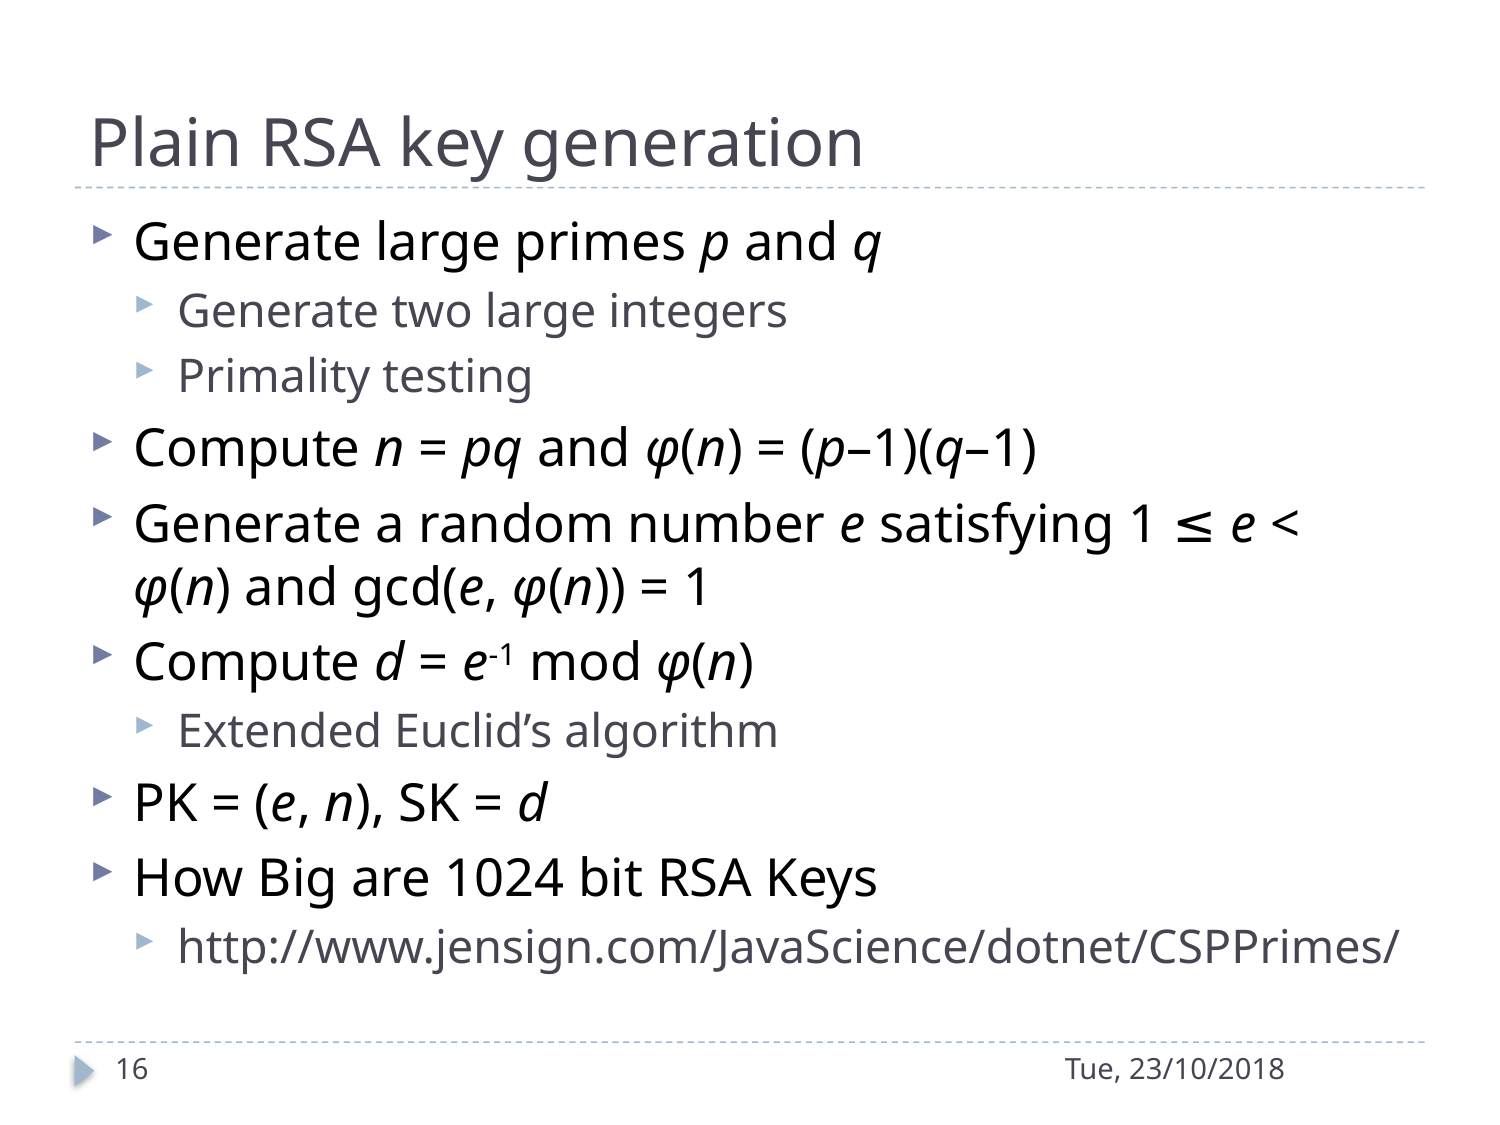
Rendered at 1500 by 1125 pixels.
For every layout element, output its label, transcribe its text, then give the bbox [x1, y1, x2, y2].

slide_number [1050, 1042, 1426, 1103]
list Generate large primes p and q Generate two large integers Primality testing Compute n = pq and φ(n) = (p–1)(q–1) Generate a random number e satisfying 1 ≤ e < φ(n) and gcd(e, φ(n)) = 1 Compute d = e-1 mod φ(n) Extended Euclid’s algorithm PK = (e, n), SK = d How Big are 1024 bit RSA Keys http://www.jensign.com/JavaScience/dotnet/CSPPrimes/ [75, 200, 1425, 1010]
title Plain RSA key generation [75, 24, 1425, 188]
slide_number 16 [100, 1042, 426, 1103]
